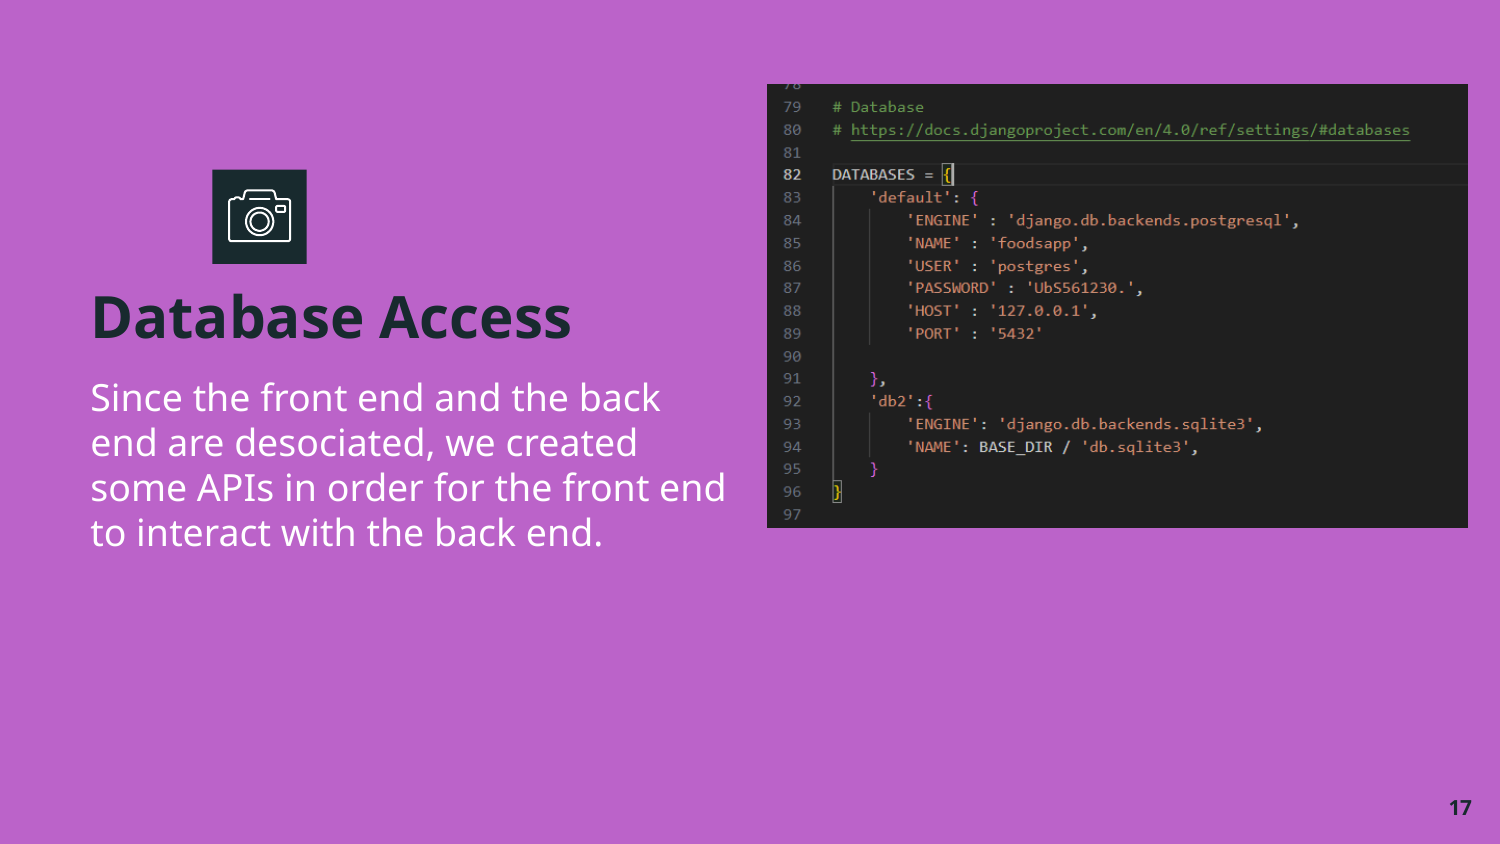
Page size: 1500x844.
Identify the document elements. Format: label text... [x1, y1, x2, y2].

slide_number ‹#› [1397, 779, 1487, 844]
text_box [228, 190, 291, 242]
picture [767, 84, 1468, 529]
title Database Access [75, 273, 689, 359]
text_box Since the front end and the back end are desociated, we created some APIs in order for the front end to interact with the back end. [75, 359, 751, 570]
